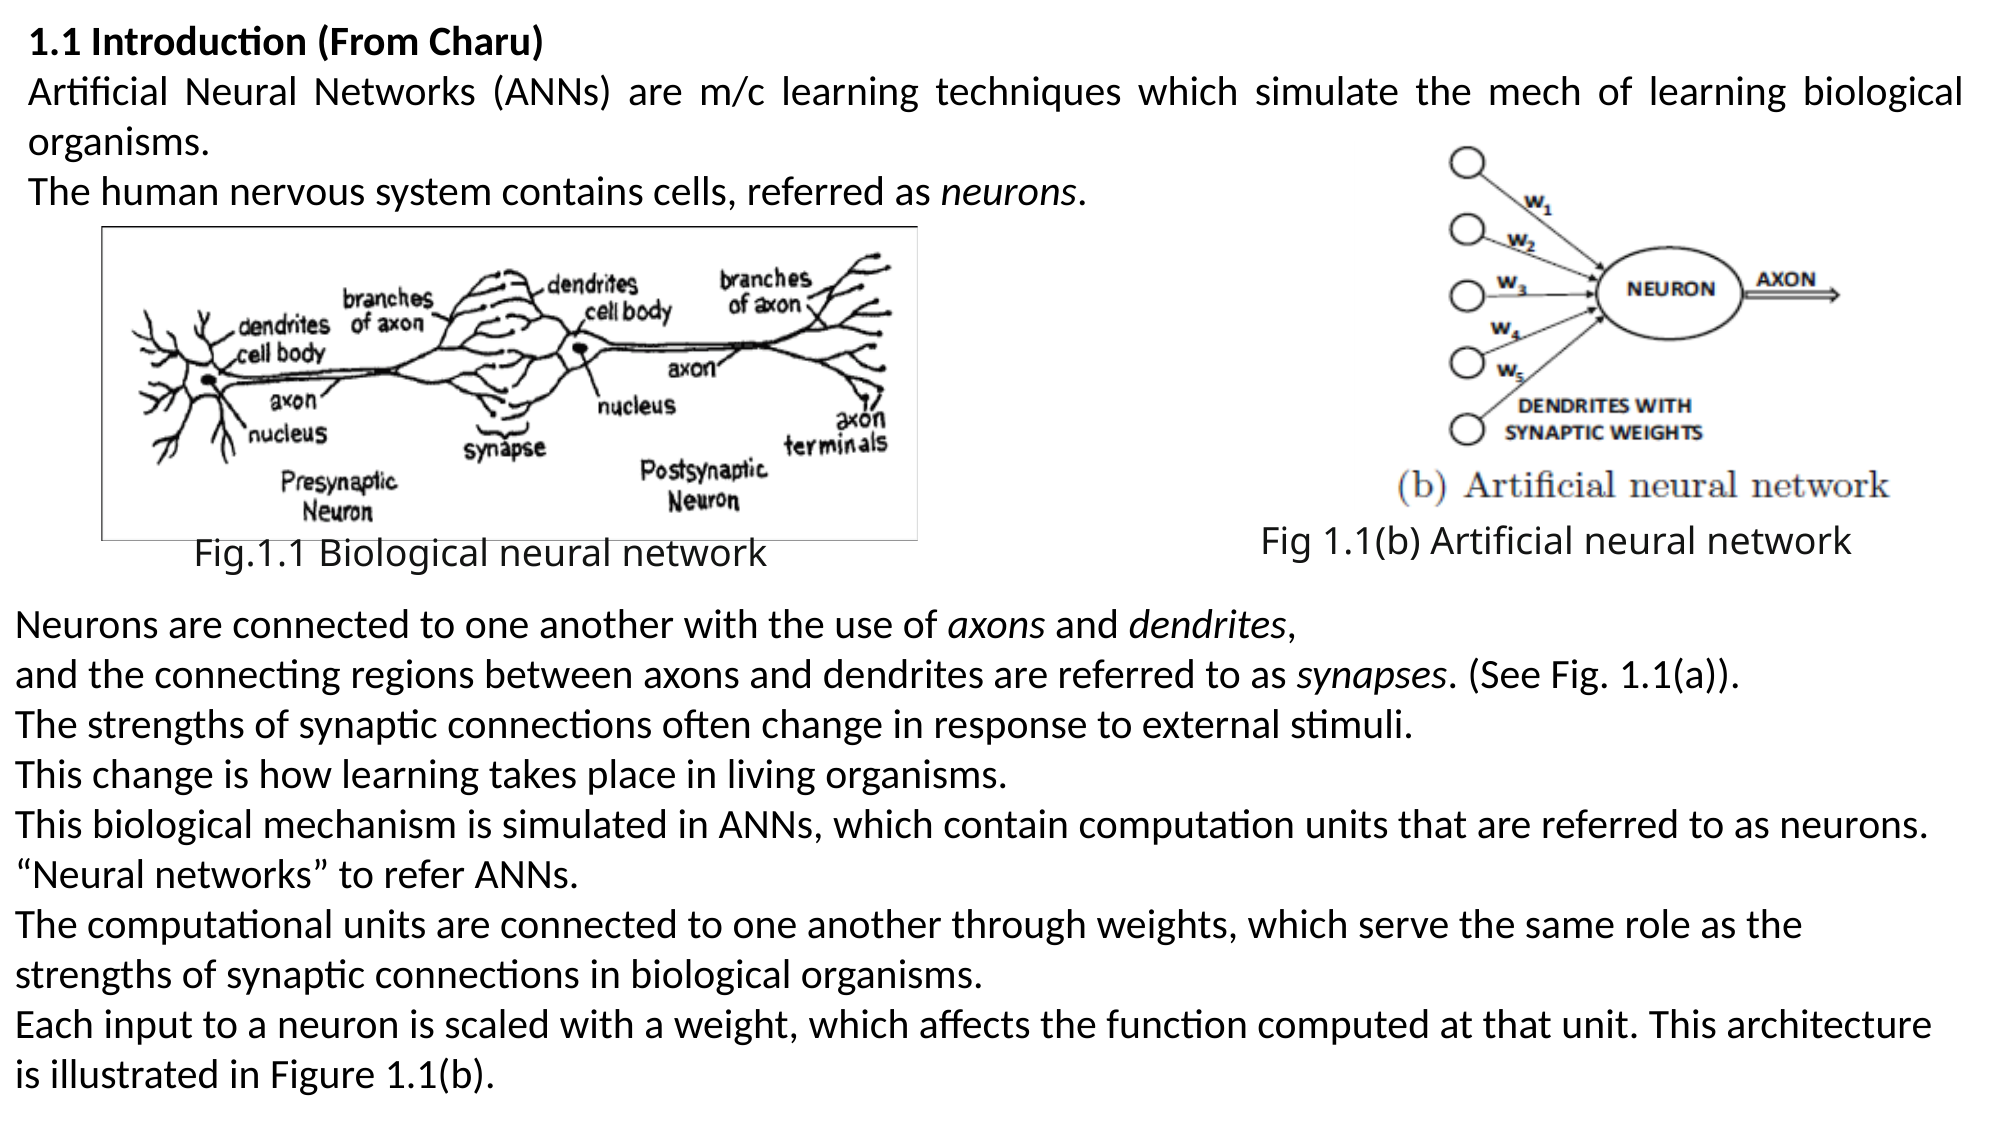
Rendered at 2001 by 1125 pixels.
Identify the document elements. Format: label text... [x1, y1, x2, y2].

text_box Fig.1.1 Biological neural network [178, 541, 783, 581]
text_box 1.1 Introduction (From Charu) Artificial Neural Networks (ANNs) are m/c learning techniques which simulate the mech of learning biological organisms. The human nervous system contains cells, referred as neurons. [13, 6, 1981, 222]
picture [1353, 141, 1897, 511]
text_box Neurons are connected to one another with the use of axons and dendrites, and the connecting regions between axons and dendrites are referred to as synapses. (See Fig. 1.1(a)). The strengths of synaptic connections often change in response to external stimuli. This change is how learning takes place in living organisms. This biological mechanism is simulated in ANNs, which contain computation units that are referred to as neurons. “Neural networks” to refer ANNs. The computational units are connected to one another through weights, which serve the same role as the strengths of synaptic connections in biological organisms. Each input to a neuron is scaled with a weight, which affects the function computed at that unit. This architecture is illustrated in Figure 1.1(b). [0, 589, 1967, 1105]
picture [101, 226, 918, 541]
text_box Fig 1.1(b) Artificial neural network [1245, 510, 1868, 570]
